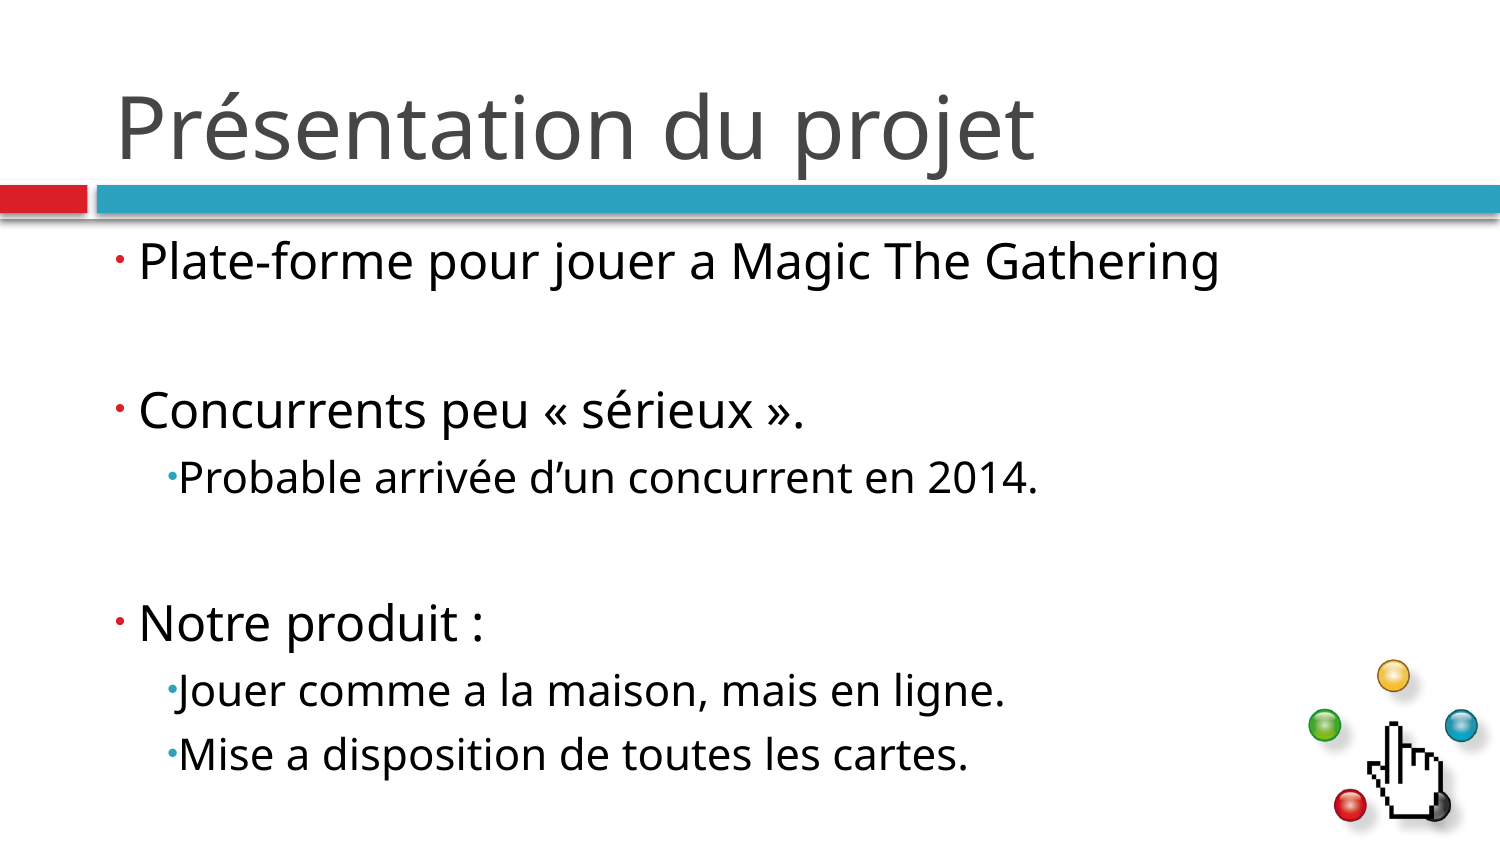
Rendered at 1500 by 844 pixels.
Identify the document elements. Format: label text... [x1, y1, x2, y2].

title Présentation du projet [99, 19, 1438, 185]
picture [1307, 657, 1500, 844]
list Plate-forme pour jouer a Magic The Gathering Concurrents peu « sérieux ». Probable arrivée d’un concurrent en 2014. Notre produit : Jouer comme a la maison, mais en ligne. Mise a disposition de toutes les cartes. [99, 221, 1447, 812]
